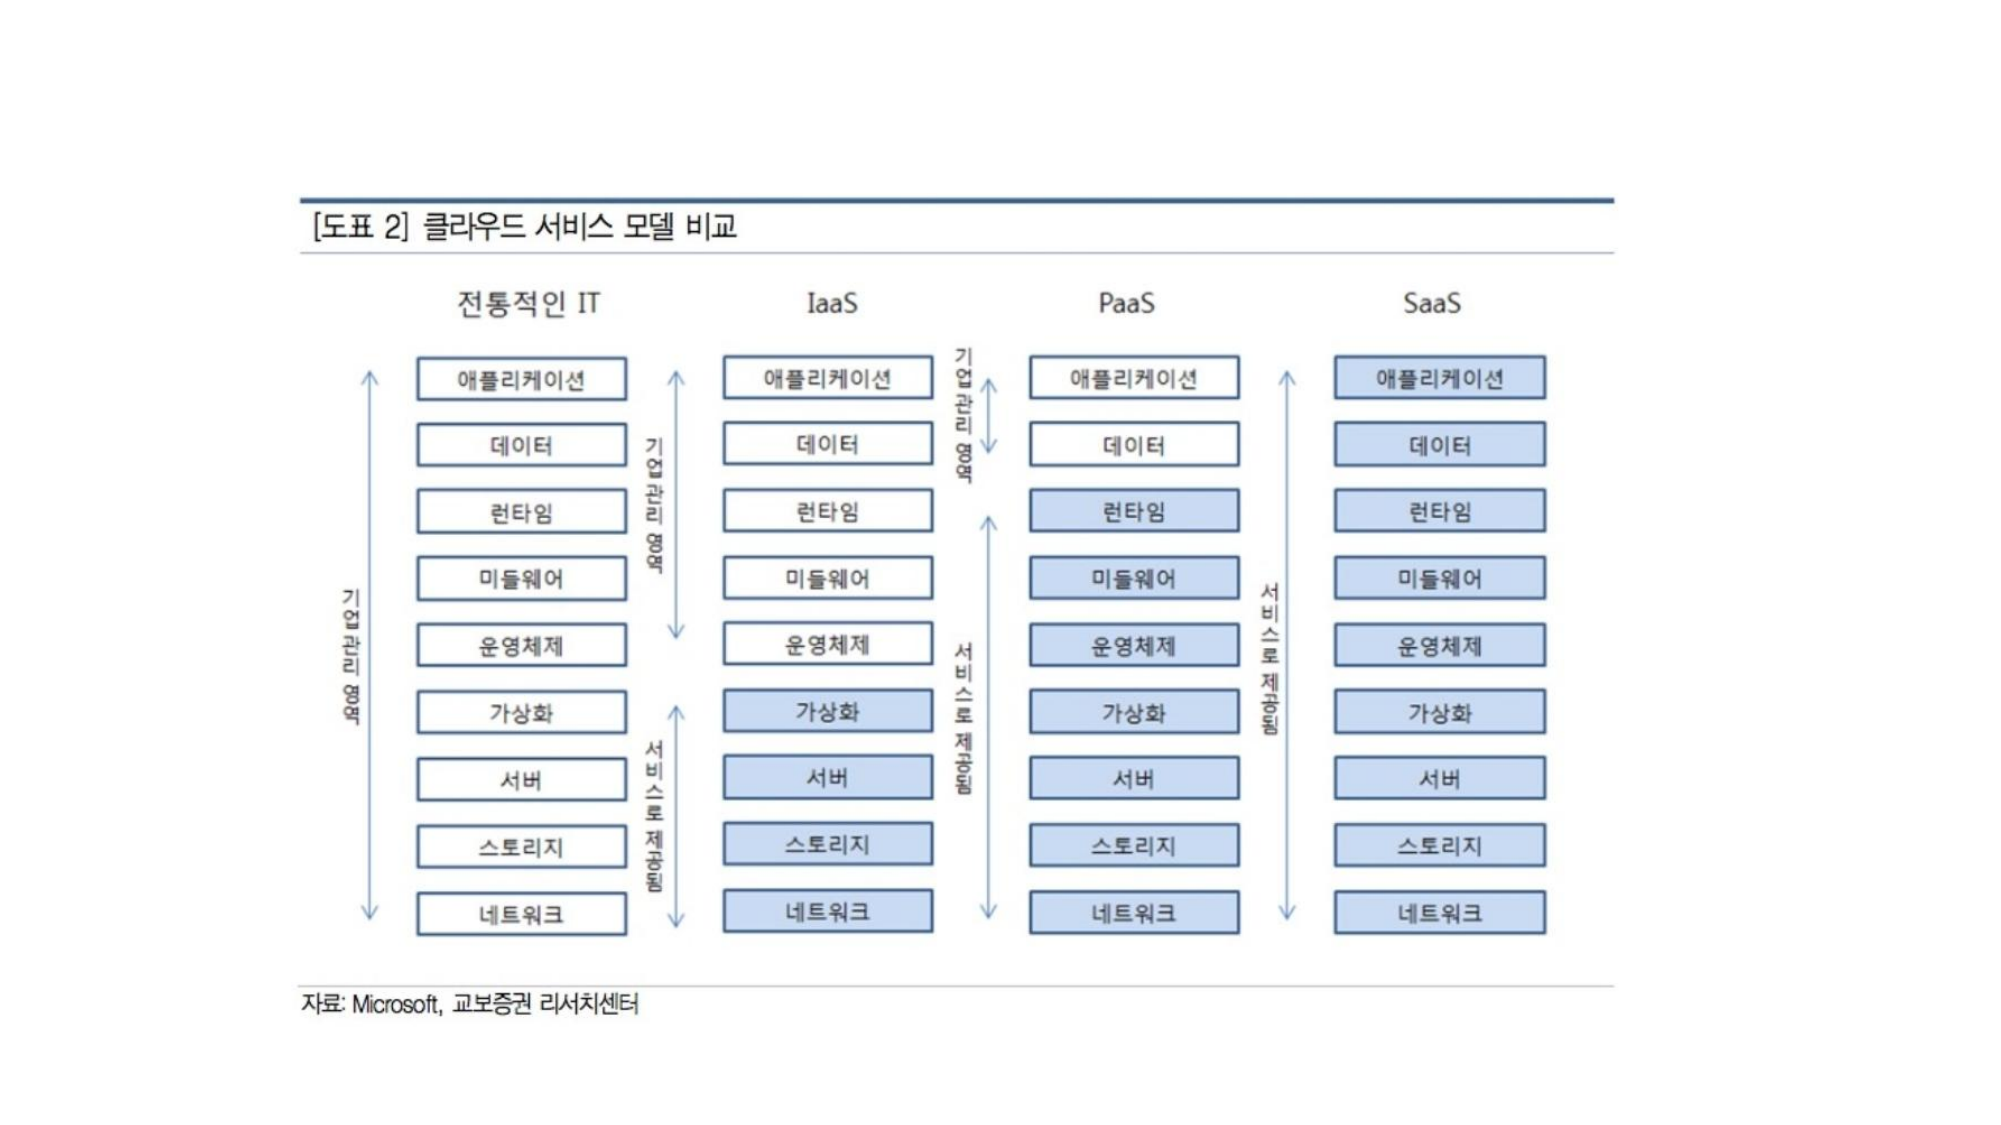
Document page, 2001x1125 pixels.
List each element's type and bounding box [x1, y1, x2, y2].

picture [291, 193, 1626, 1027]
